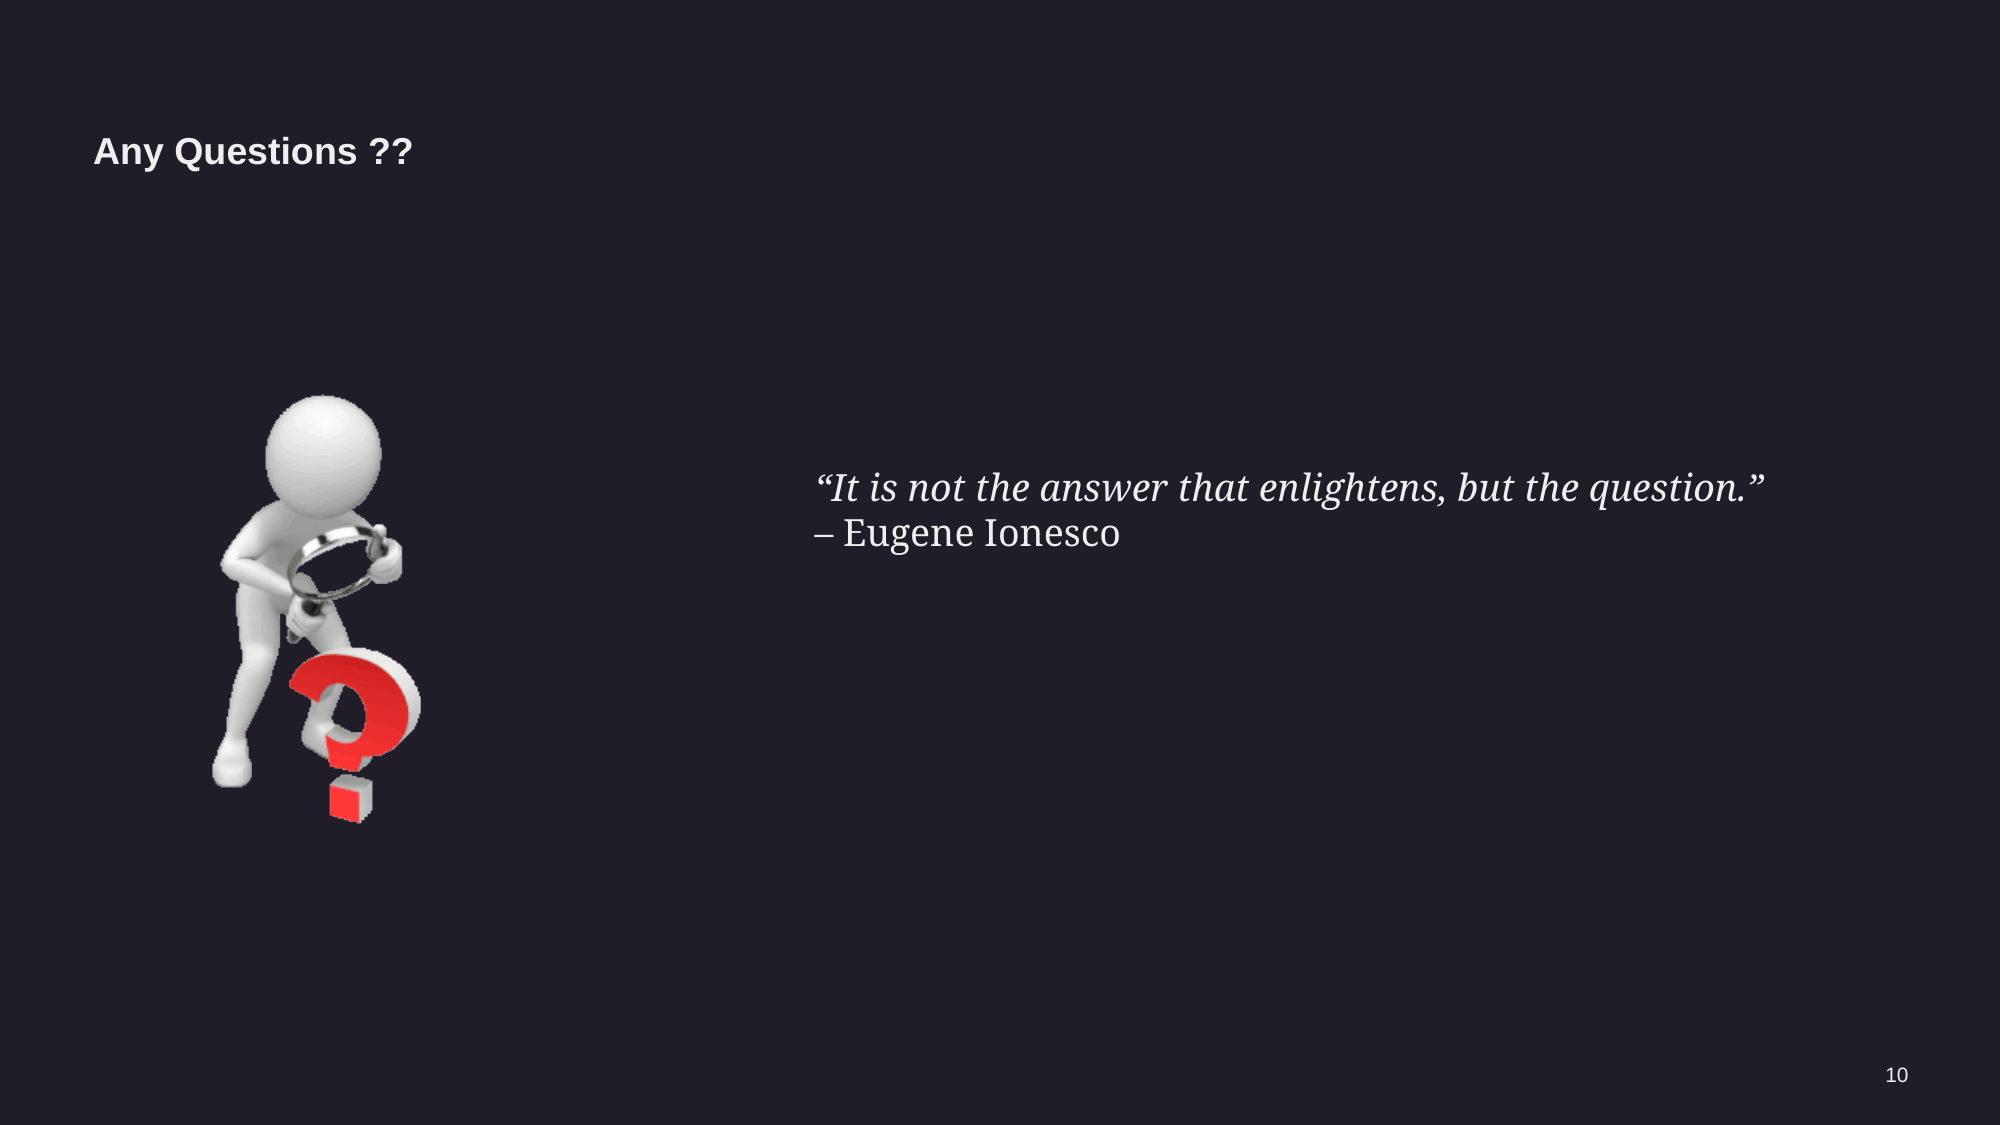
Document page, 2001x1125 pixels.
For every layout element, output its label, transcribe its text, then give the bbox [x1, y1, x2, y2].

slide_number 10 [1758, 1061, 1909, 1125]
text_box “It is not the answer that enlightens, but the question.” – Eugene Ionesco [799, 456, 1800, 562]
picture [180, 354, 493, 875]
title Any Questions ?? [93, 10, 1549, 173]
